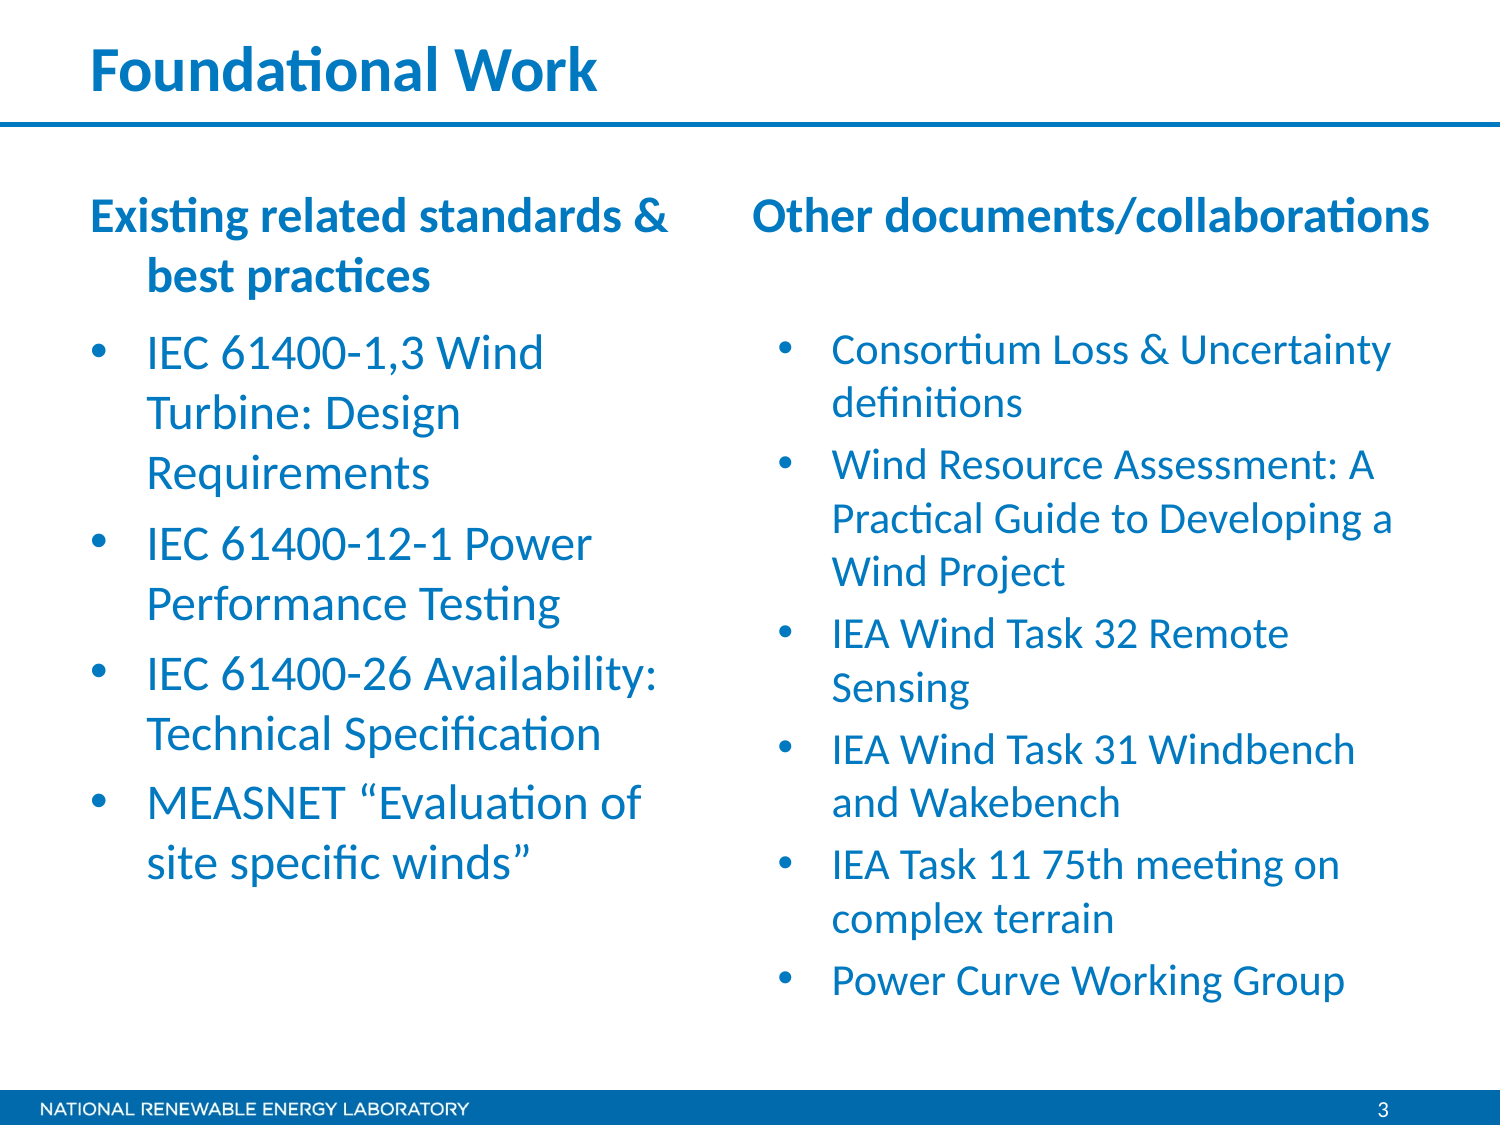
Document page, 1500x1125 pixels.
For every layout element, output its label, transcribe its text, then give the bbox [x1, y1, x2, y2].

list Other documents/collaborations [737, 174, 1463, 250]
title Foundational Work [75, 20, 1425, 113]
picture [0, 1090, 1500, 1125]
list Existing related standards & best practices [75, 174, 737, 250]
list Consortium Loss & Uncertainty definitions Wind Resource Assessment: A Practical Guide to Developing a Wind Project IEA Wind Task 32 Remote Sensing IEA Wind Task 31 Windbench and Wakebench IEA Task 11 75th meeting on complex terrain Power Curve Working Group [762, 312, 1425, 1013]
list IEC 61400-1,3 Wind Turbine: Design Requirements IEC 61400-12-1 Power Performance Testing IEC 61400-26 Availability: Technical Specification MEASNET “Evaluation of site specific winds” [75, 312, 738, 1013]
